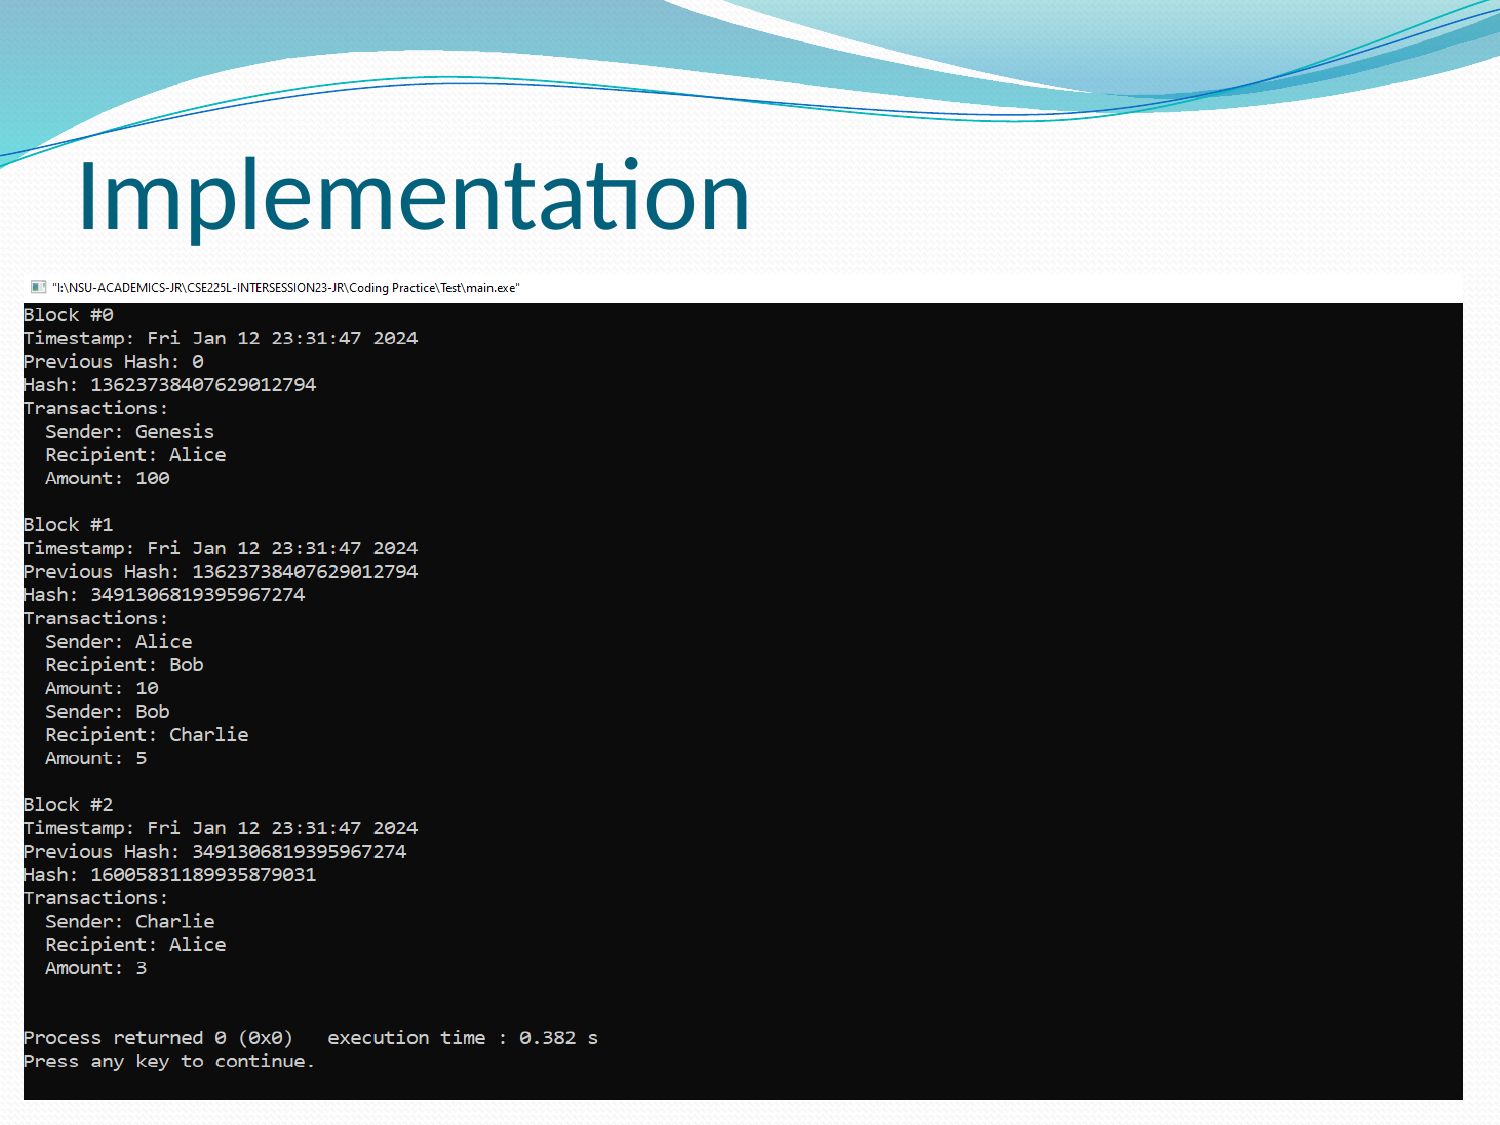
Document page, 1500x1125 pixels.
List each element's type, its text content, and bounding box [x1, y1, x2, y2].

title Implementation [75, 62, 1425, 250]
picture [24, 274, 1463, 1101]
